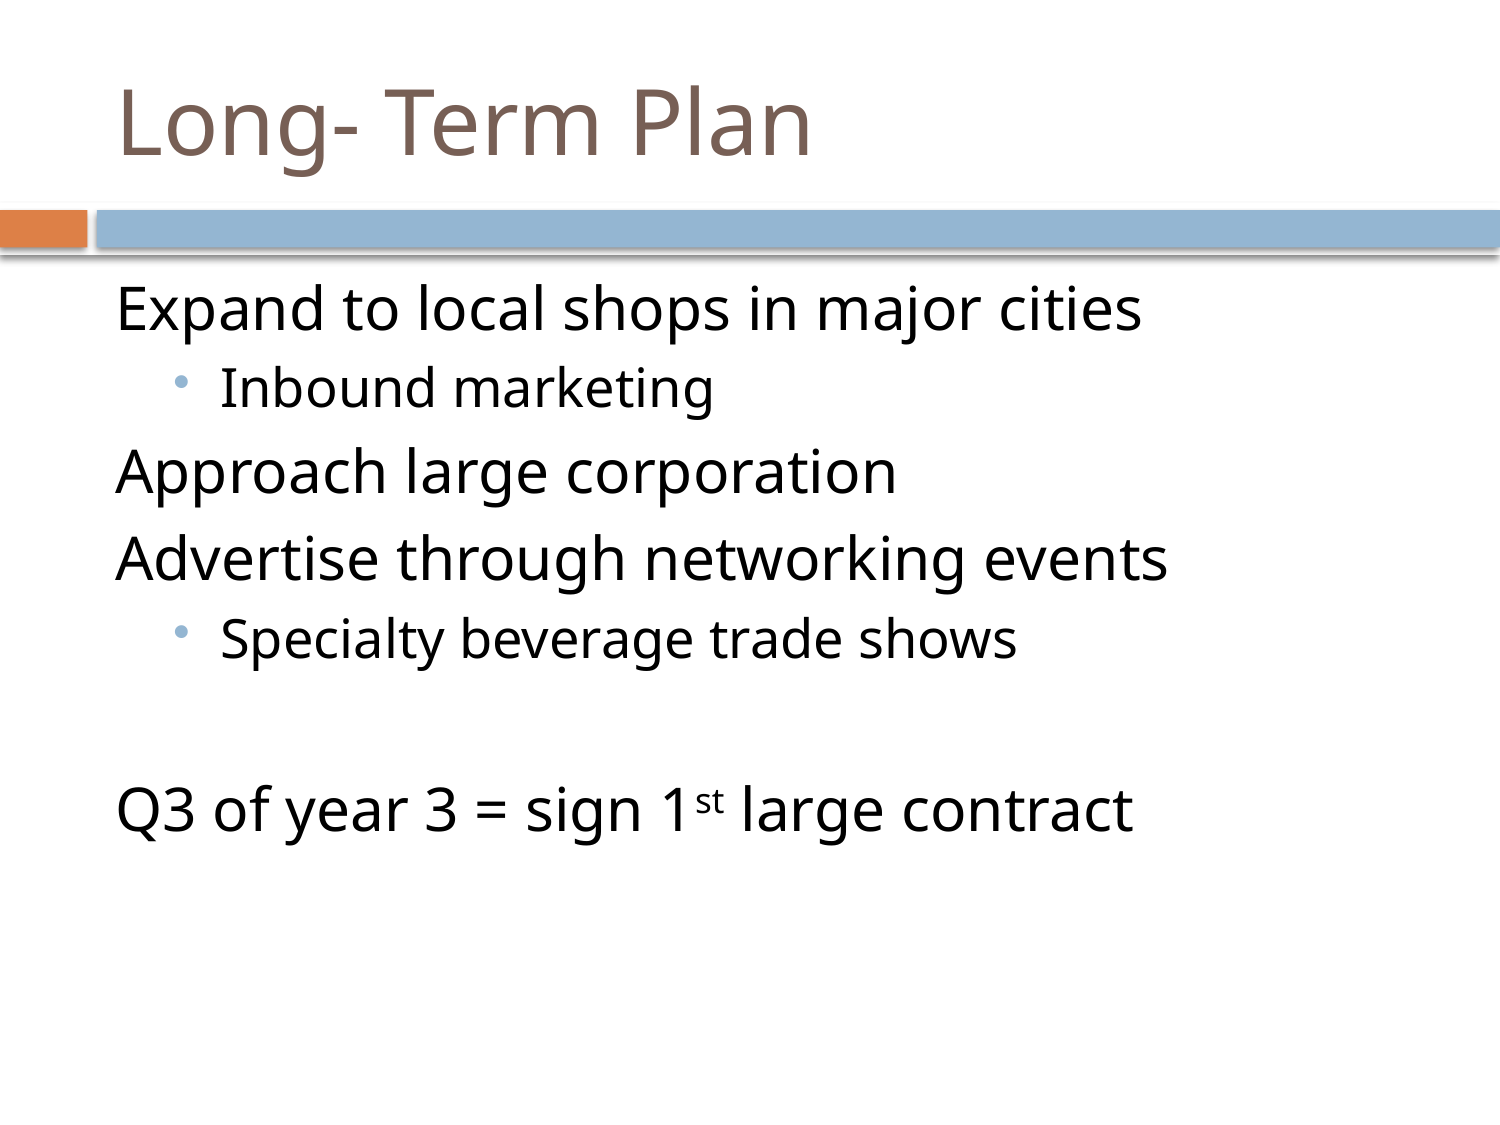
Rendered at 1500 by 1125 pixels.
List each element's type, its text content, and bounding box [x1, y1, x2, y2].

title Long- Term Plan [100, 37, 1438, 200]
list Expand to local shops in major cities Inbound marketing Approach large corporation Advertise through networking events Specialty beverage trade shows Q3 of year 3 = sign 1st large contract [100, 262, 1438, 1000]
